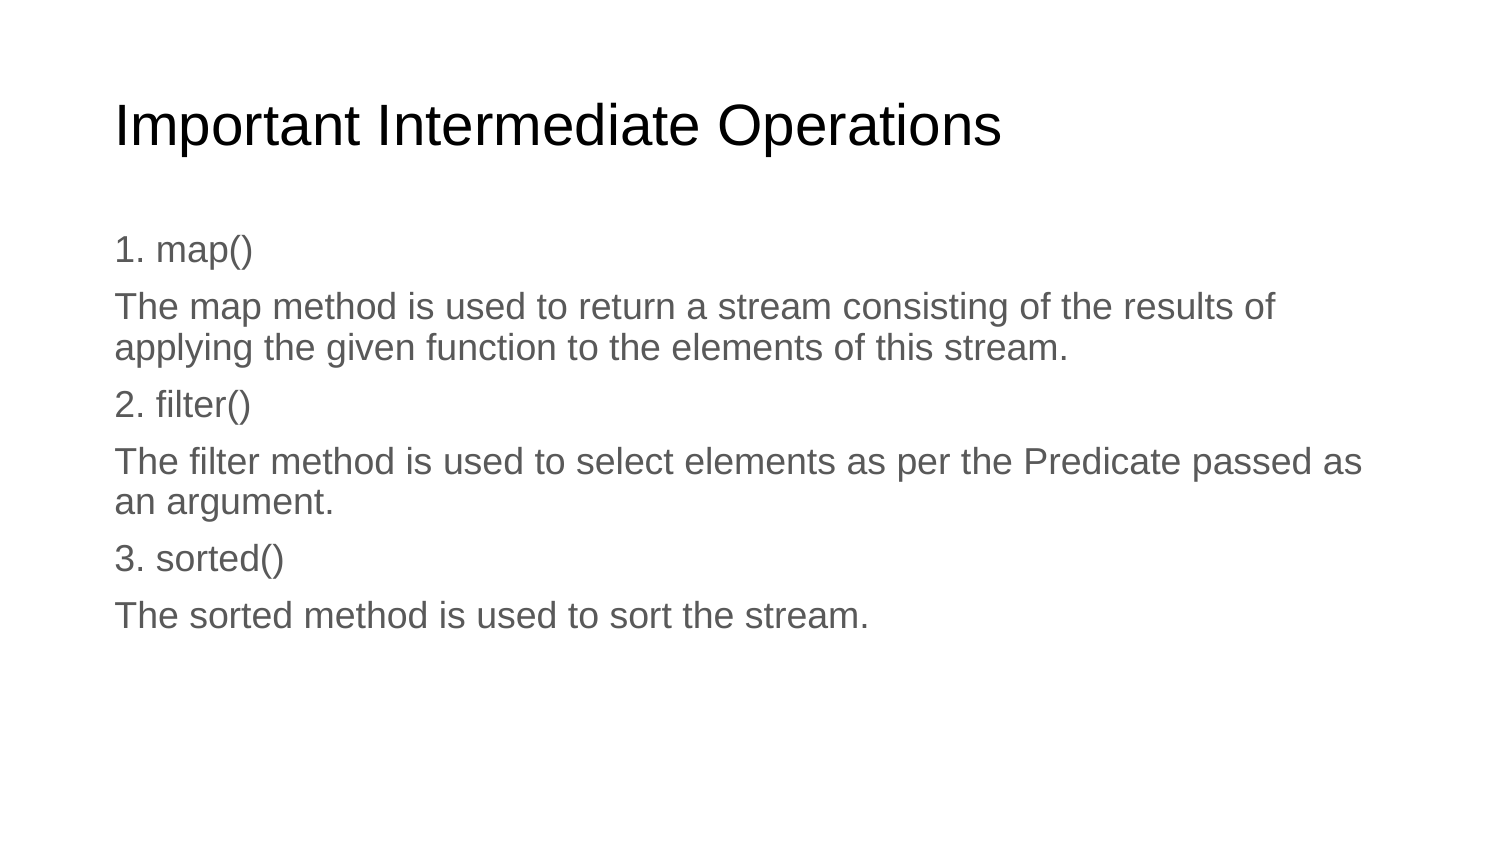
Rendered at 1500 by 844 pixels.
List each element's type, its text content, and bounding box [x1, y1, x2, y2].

list 1. map() The map method is used to return a stream consisting of the results of applying the given function to the elements of this stream. 2. filter() The filter method is used to select elements as per the Predicate passed as an argument. 3. sorted() The sorted method is used to sort the stream. [103, 224, 1397, 760]
title Important Intermediate Operations [103, 44, 1397, 208]
